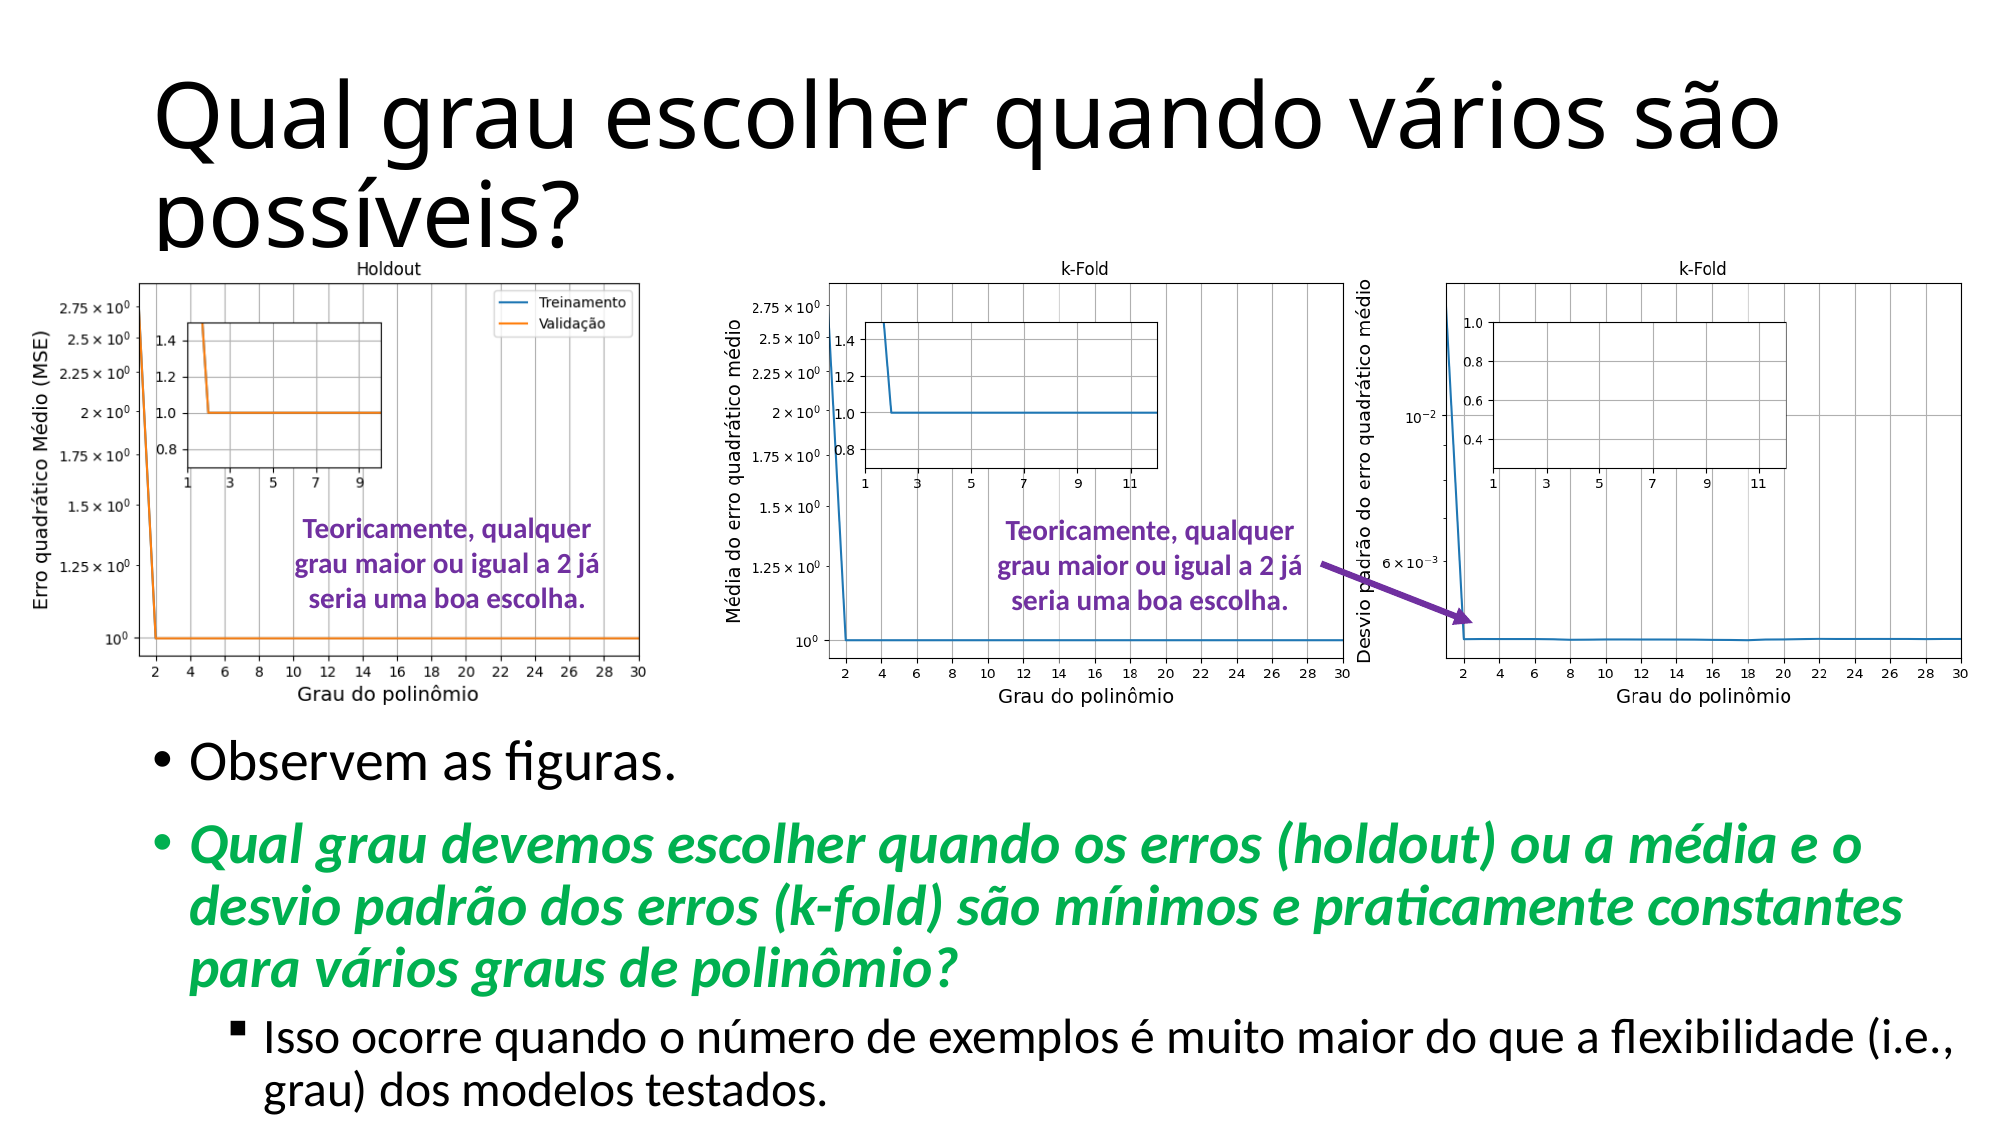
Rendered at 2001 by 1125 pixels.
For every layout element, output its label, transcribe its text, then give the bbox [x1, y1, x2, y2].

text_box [1321, 564, 1473, 624]
picture [715, 251, 1978, 716]
title Qual grau escolher quando vários são possíveis? [137, 59, 1942, 278]
picture [22, 251, 657, 716]
list Observem as figuras. Qual grau devemos escolher quando os erros (holdout) ou a média e o desvio padrão dos erros (k-fold) são mínimos e praticamente constantes para vários graus de polinômio? Isso ocorre quando o número de exemplos é muito maior do que a flexibilidade (i.e., grau) dos modelos testados. [137, 723, 1977, 1125]
